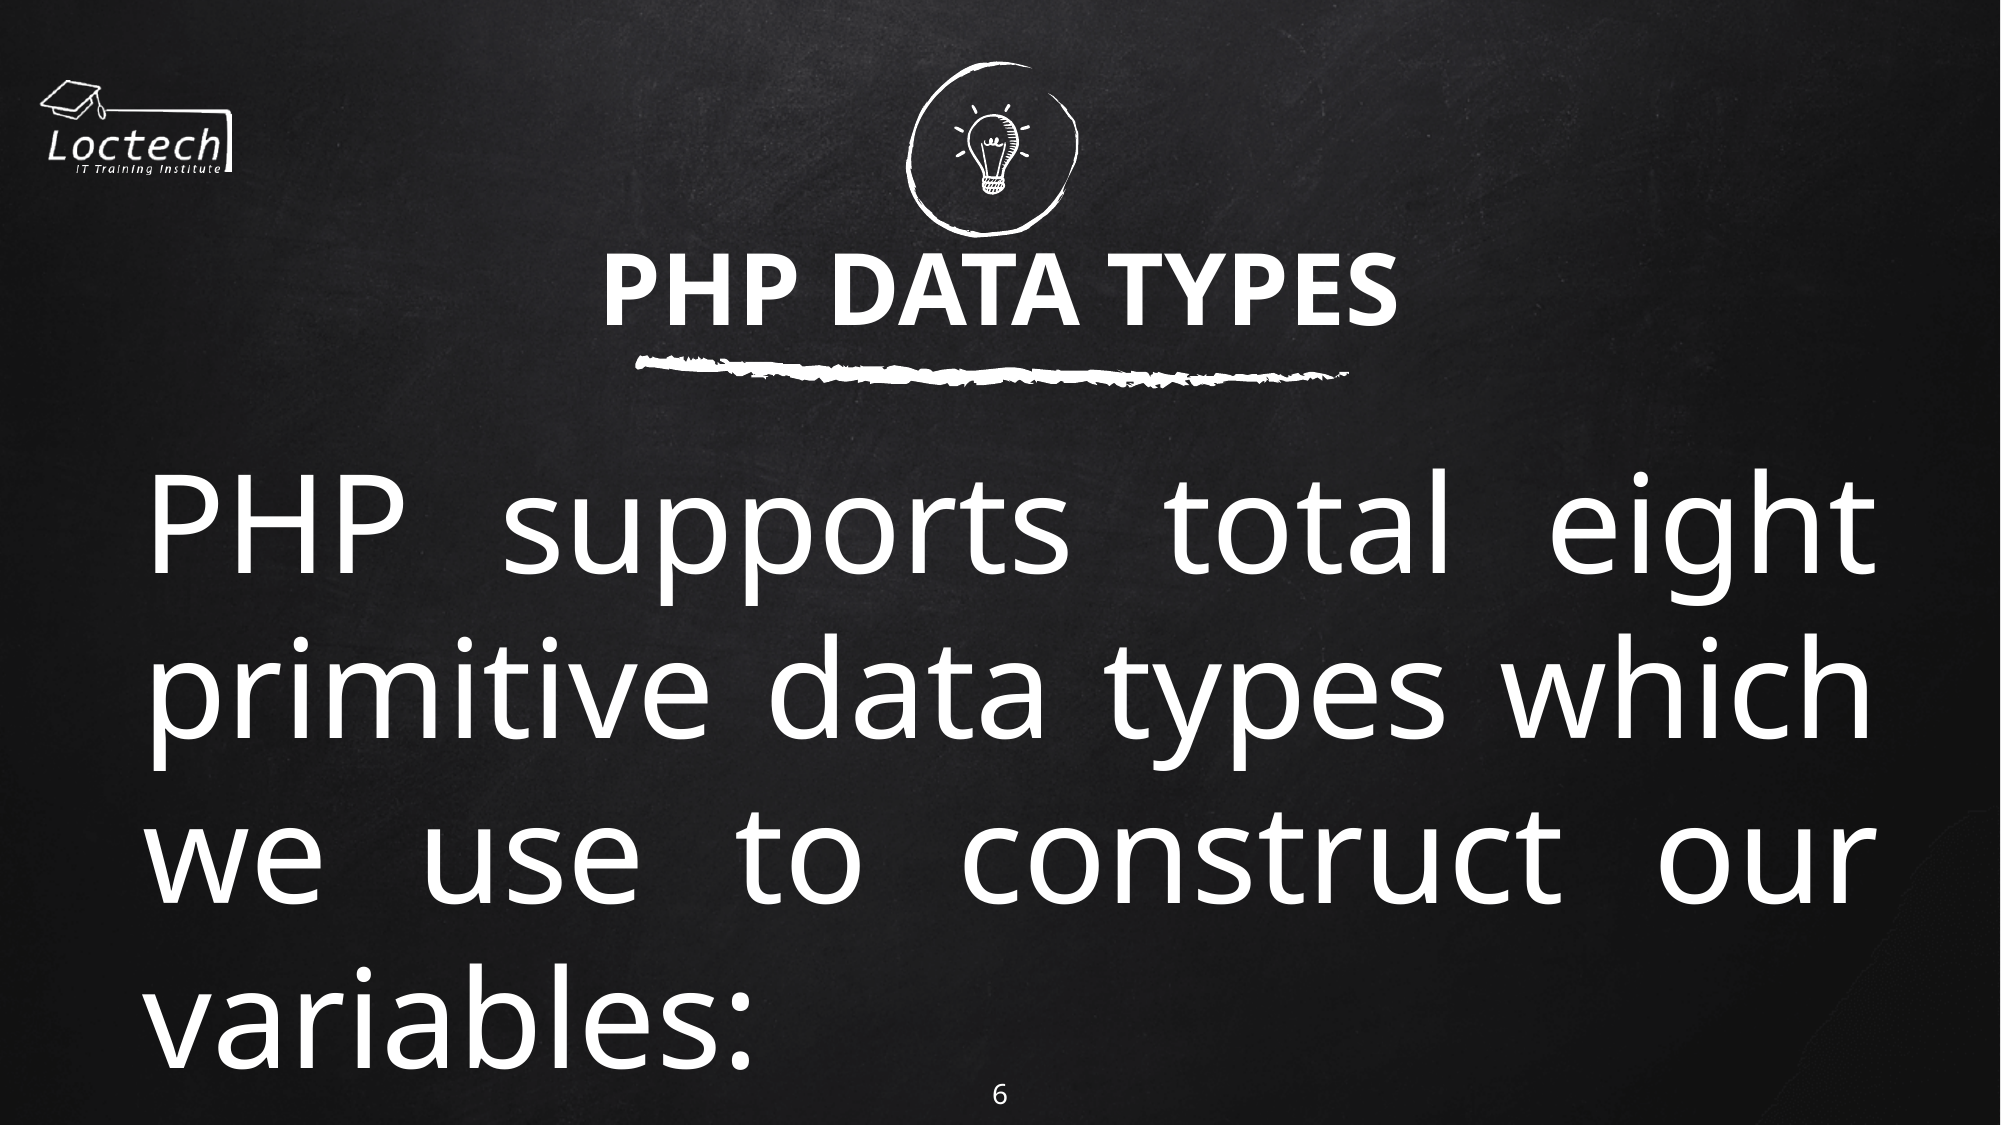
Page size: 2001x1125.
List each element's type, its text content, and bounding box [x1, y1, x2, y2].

slide_number 6 [939, 1057, 1060, 1125]
title PHP DATA TYPES [0, 205, 2000, 393]
text_box [967, 114, 1019, 195]
text_box [1019, 152, 1029, 158]
list PHP supports total eight primitive data types which we use to construct our variables: [99, 416, 1900, 1021]
text_box [1004, 104, 1011, 112]
text_box [635, 355, 1349, 389]
text_box [954, 126, 964, 133]
text_box [971, 104, 978, 114]
text_box [1020, 125, 1030, 130]
text_box [905, 61, 1079, 238]
text_box [955, 150, 966, 158]
picture [0, 0, 2001, 1125]
